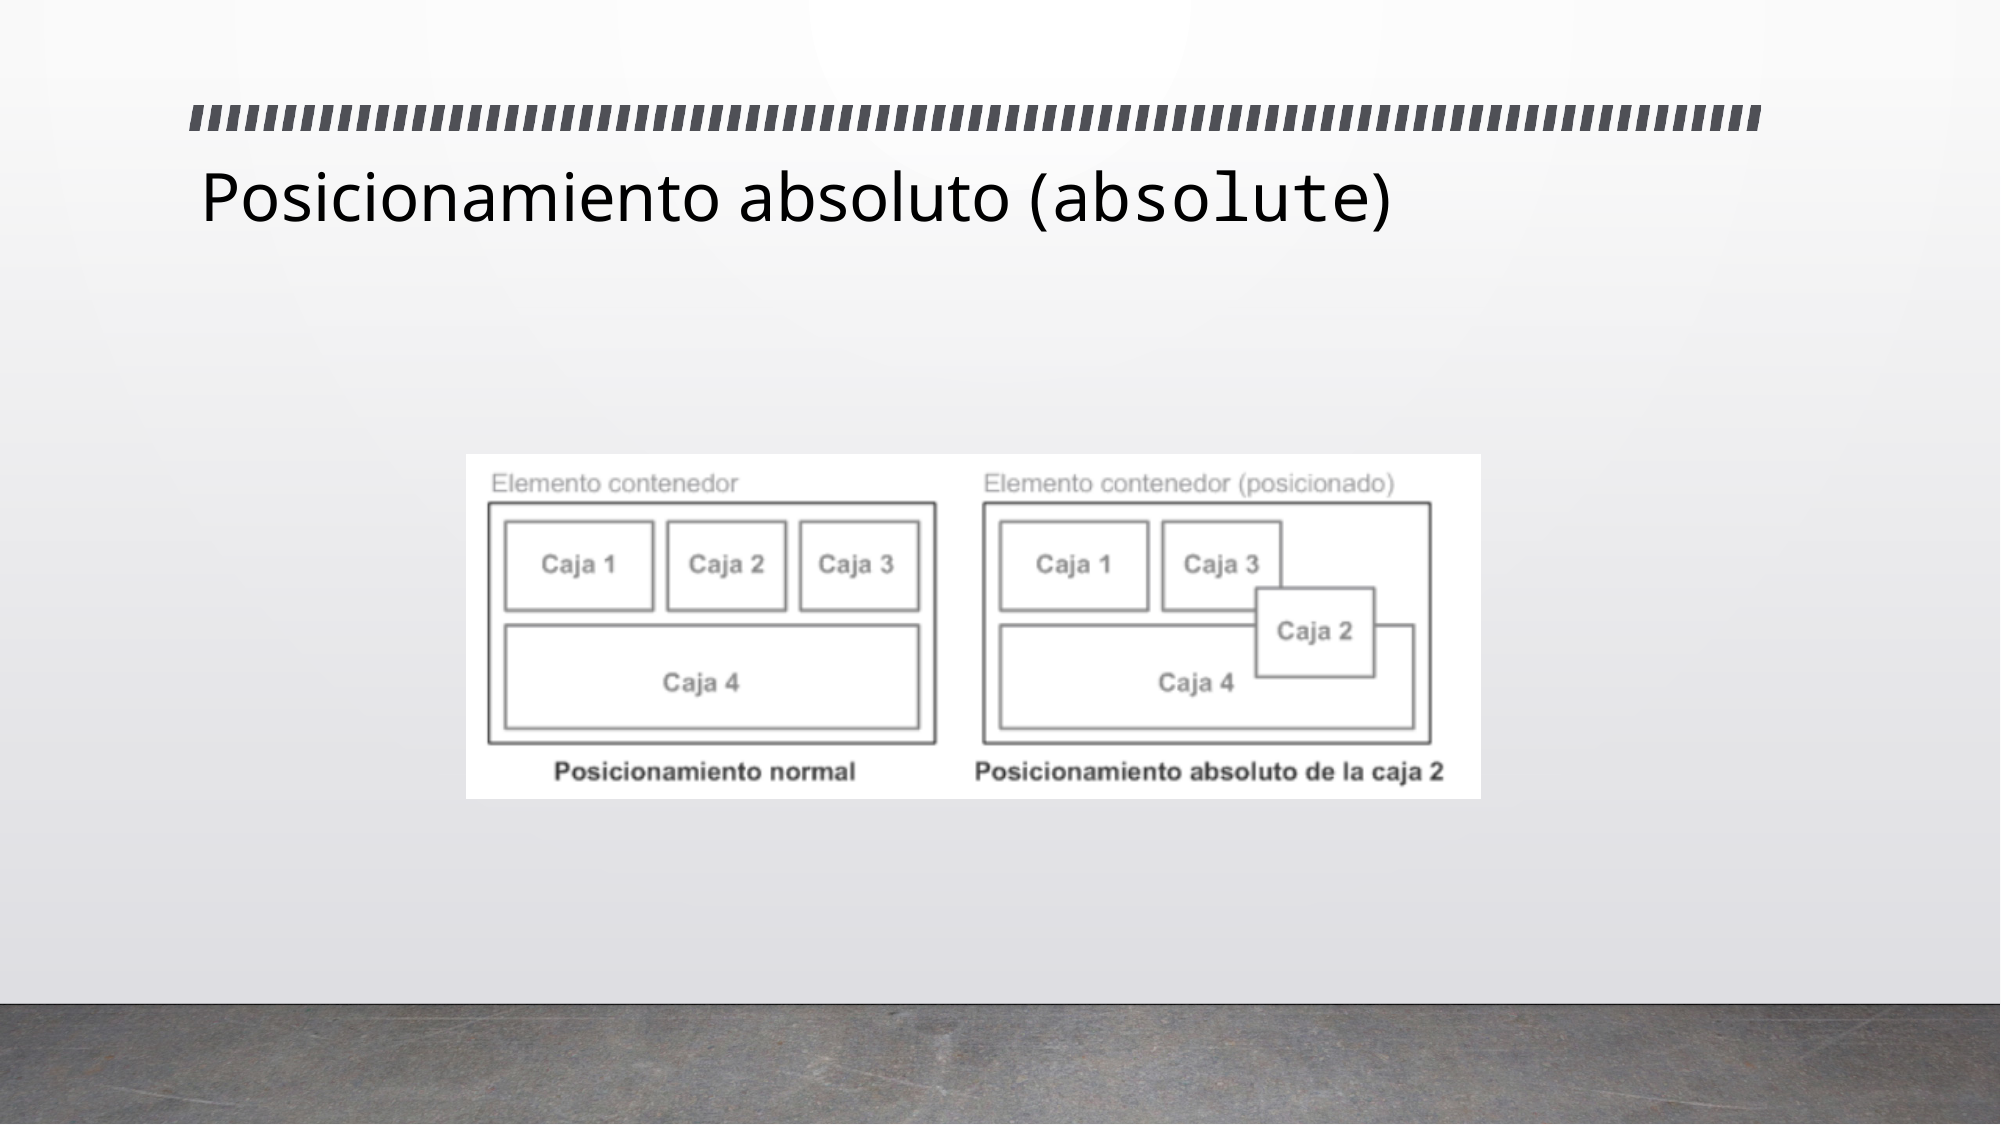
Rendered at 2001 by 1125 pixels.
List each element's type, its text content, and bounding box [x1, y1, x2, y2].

title Posicionamiento absoluto (absolute) [185, 156, 1761, 329]
picture [465, 454, 1481, 799]
picture [0, 1004, 2000, 1124]
